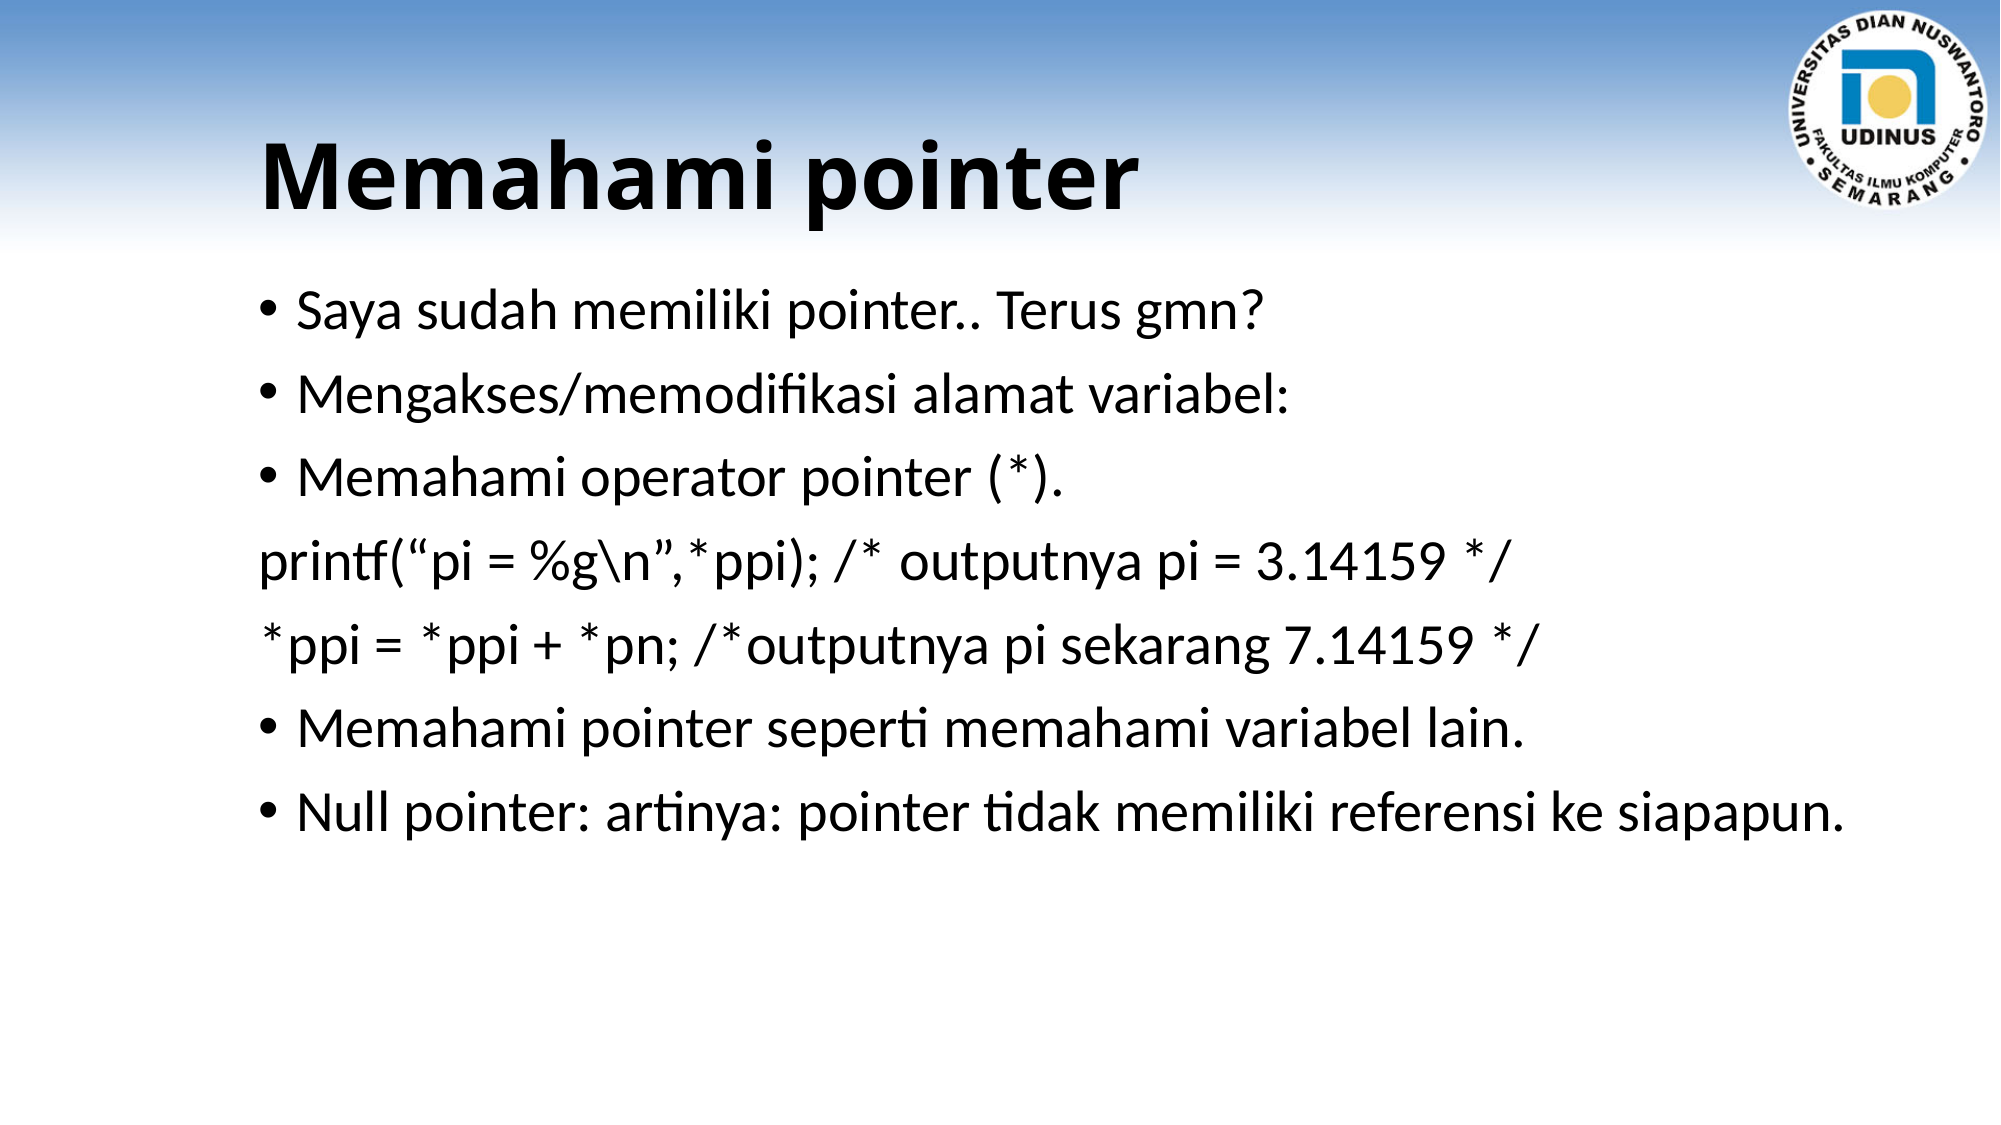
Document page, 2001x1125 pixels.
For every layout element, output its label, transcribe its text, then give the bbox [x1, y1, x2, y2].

list Saya sudah memiliki pointer.. Terus gmn? Mengakses/memodifikasi alamat variabel: Memahami operator pointer (*). printf(“pi = %g\n”,*ppi); /* outputnya pi = 3.14159 */ *ppi = *ppi + *pn; /*outputnya pi sekarang 7.14159 */ Memahami pointer seperti memahami variabel lain. Null pointer: artinya: pointer tidak memiliki referensi ke siapapun. [243, 271, 1887, 950]
title Memahami pointer [243, 112, 1887, 248]
picture [0, 0, 2000, 1125]
